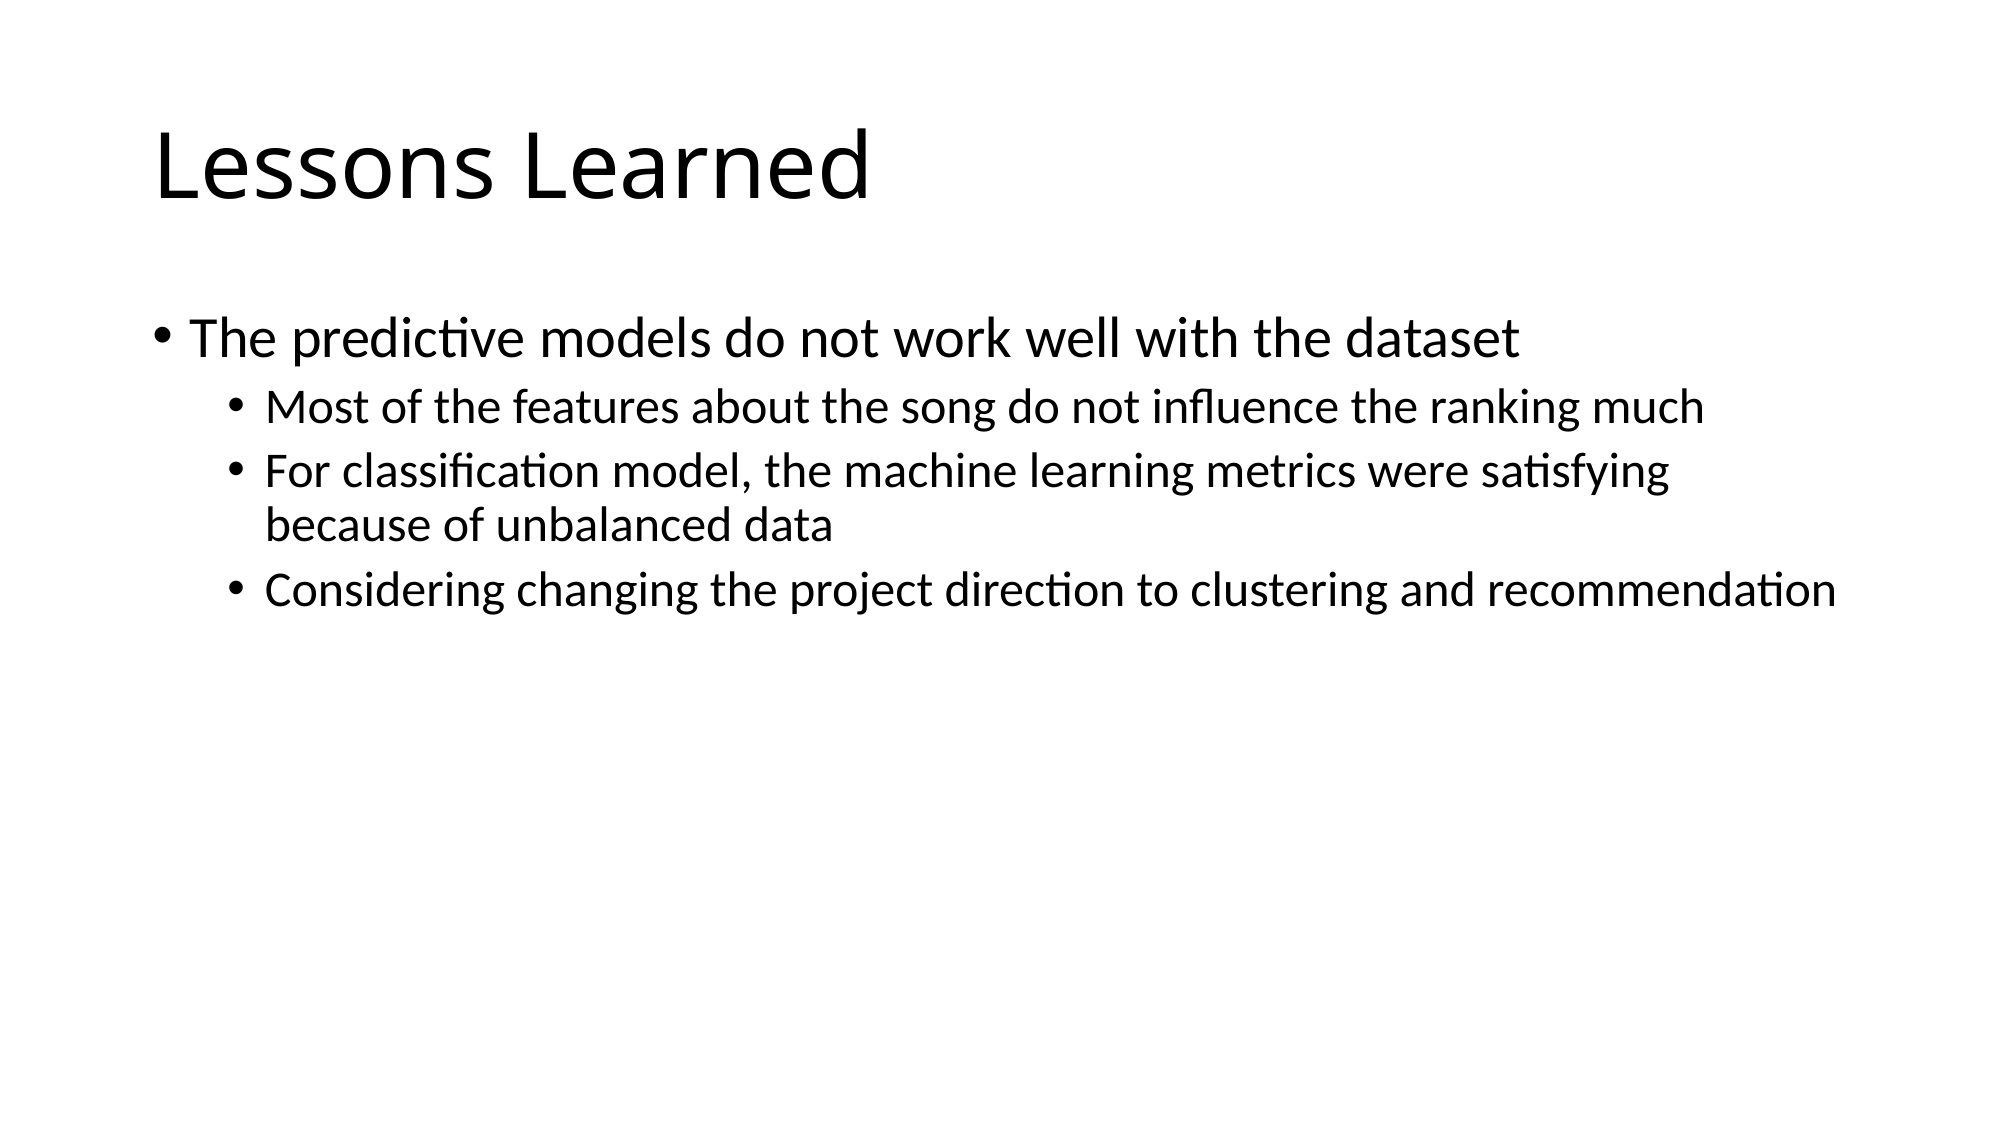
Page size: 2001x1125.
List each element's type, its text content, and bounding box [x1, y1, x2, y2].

title Lessons Learned [137, 59, 1863, 278]
list The predictive models do not work well with the dataset Most of the features about the song do not influence the ranking much For classification model, the machine learning metrics were satisfying because of unbalanced data Considering changing the project direction to clustering and recommendation [137, 299, 1863, 1014]
